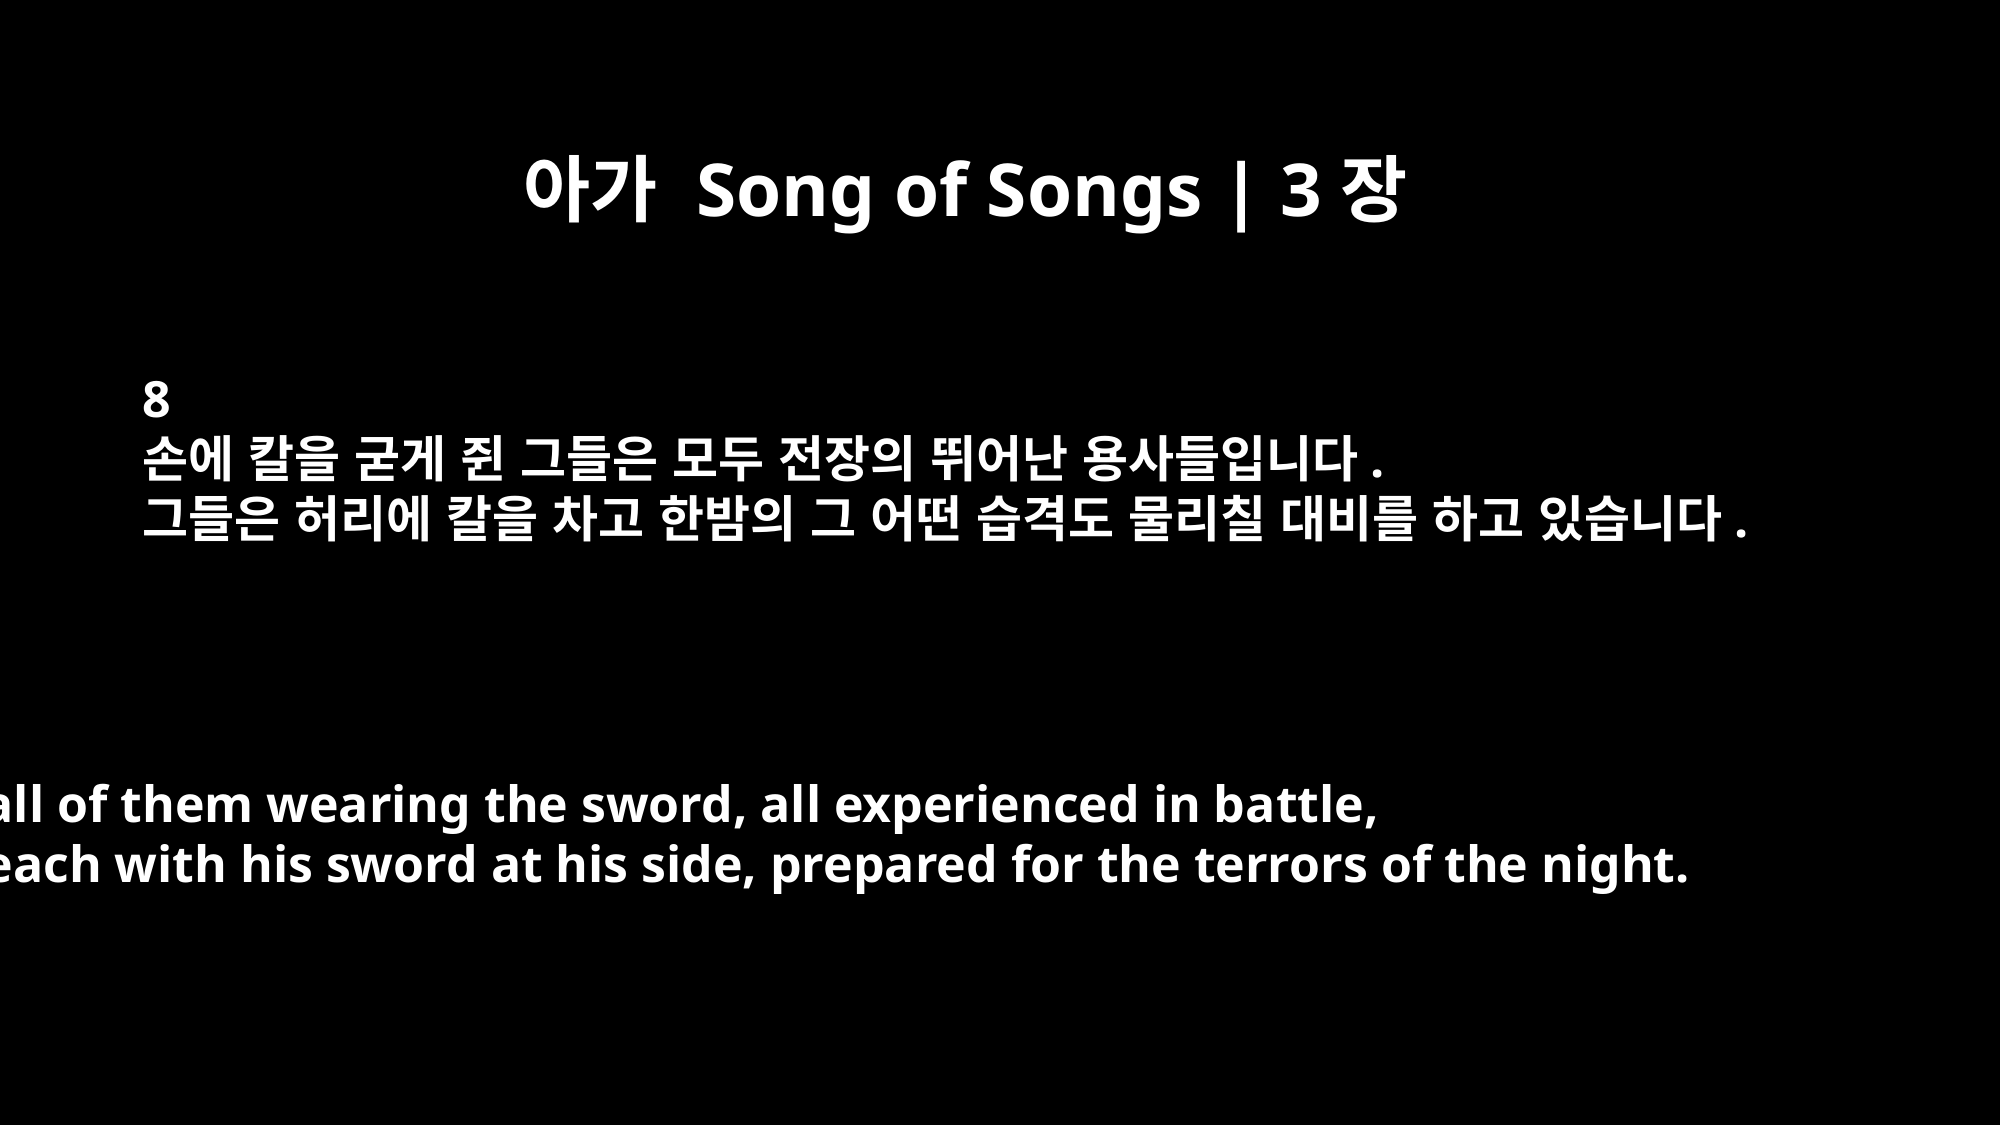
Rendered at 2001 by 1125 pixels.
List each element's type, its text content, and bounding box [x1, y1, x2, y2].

text_box 아가 Song of Songs | 3장 [508, 136, 1424, 239]
text_box 8 손에 칼을 굳게 쥔 그들은 모두 전장의 뛰어난 용사들입니다. 그들은 허리에 칼을 차고 한밤의 그 어떤 습격도 물리칠 대비를 하고 있습니다. [127, 359, 1764, 555]
text_box all of them wearing the sword, all experienced in battle, each with his sword at his side, prepared for the terrors of the night. [0, 764, 1706, 900]
